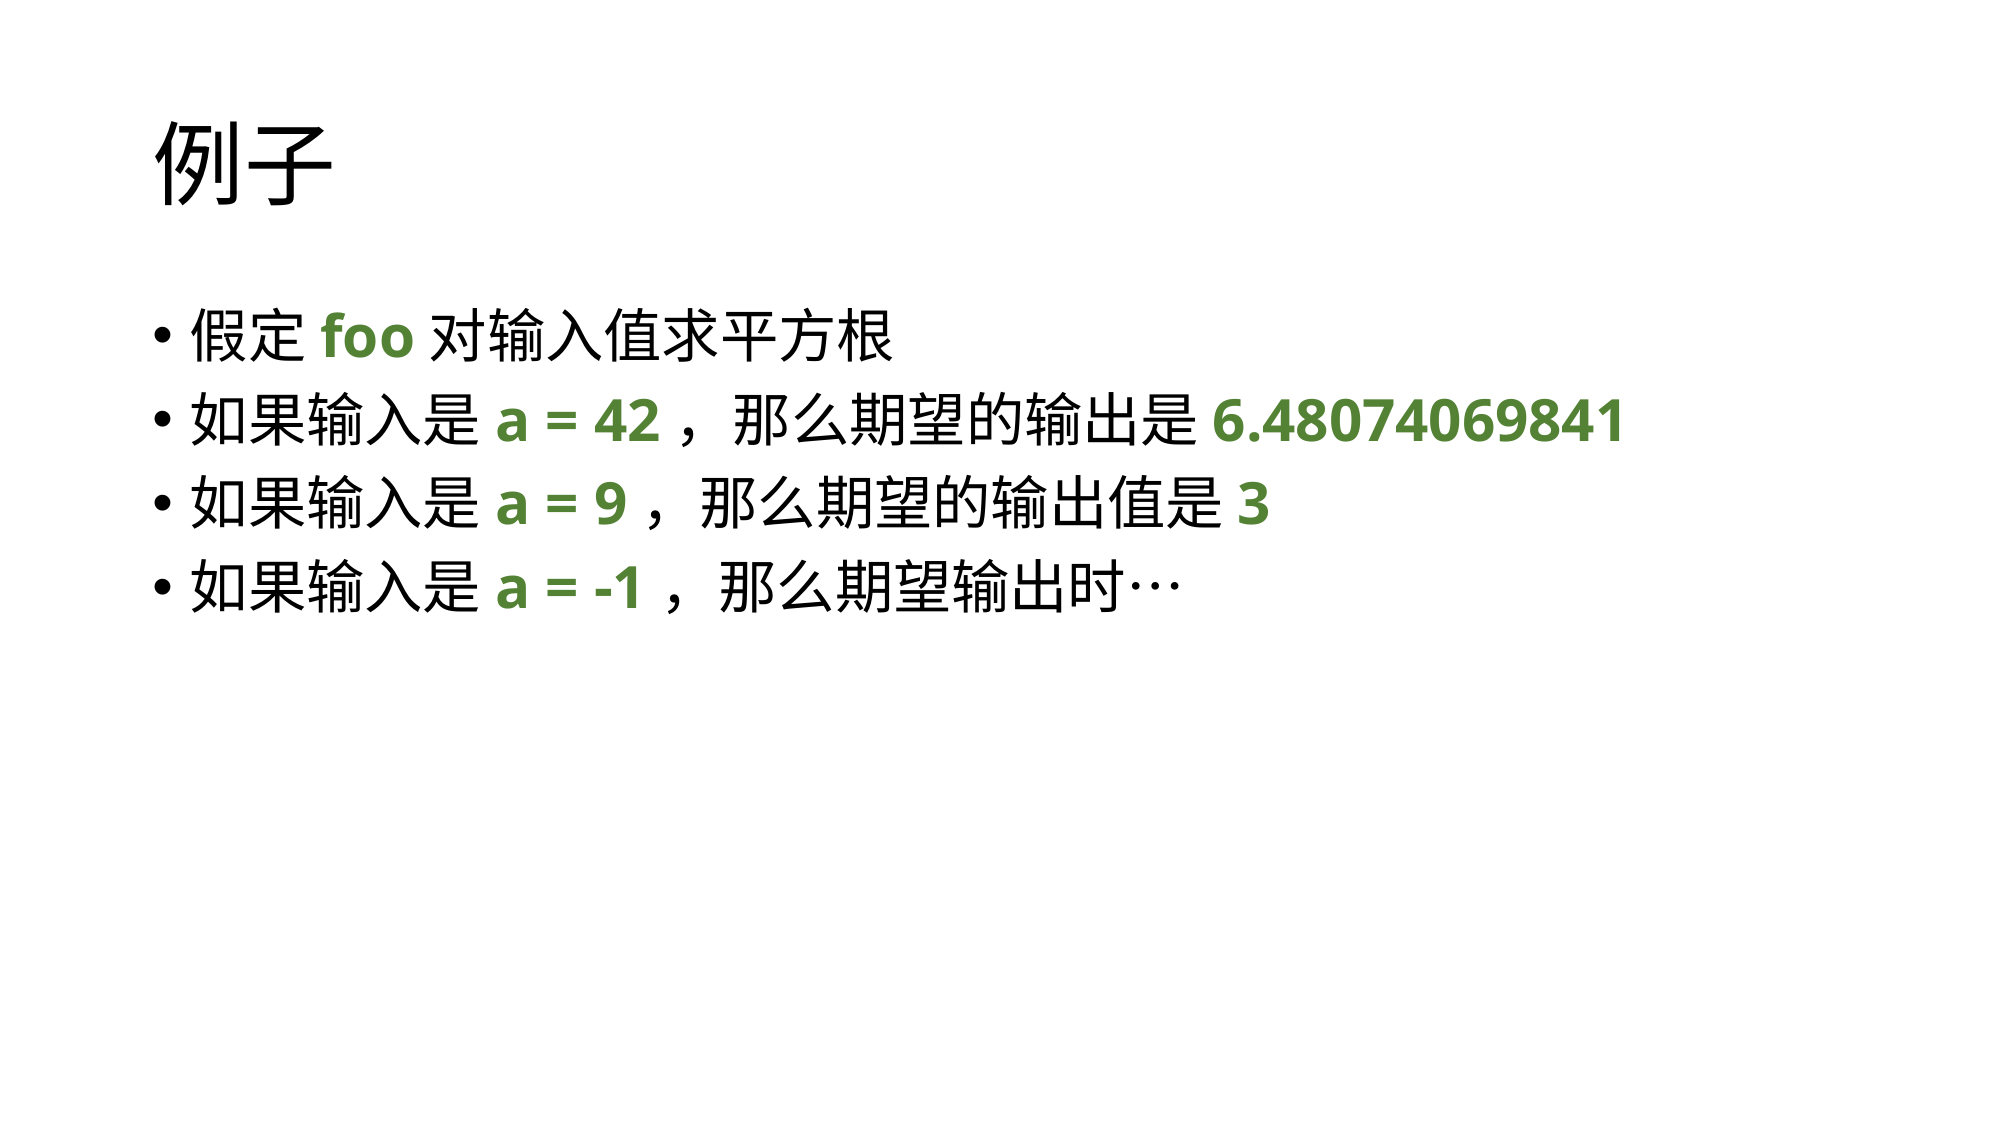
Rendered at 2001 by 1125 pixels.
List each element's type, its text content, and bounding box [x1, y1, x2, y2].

list 假定foo对输入值求平方根 如果输入是a = 42，那么期望的输出是6.48074069841 如果输入是a = 9，那么期望的输出值是3 如果输入是a = -1，那么期望输出时… [137, 299, 1863, 1014]
title 例子 [137, 59, 1863, 278]
